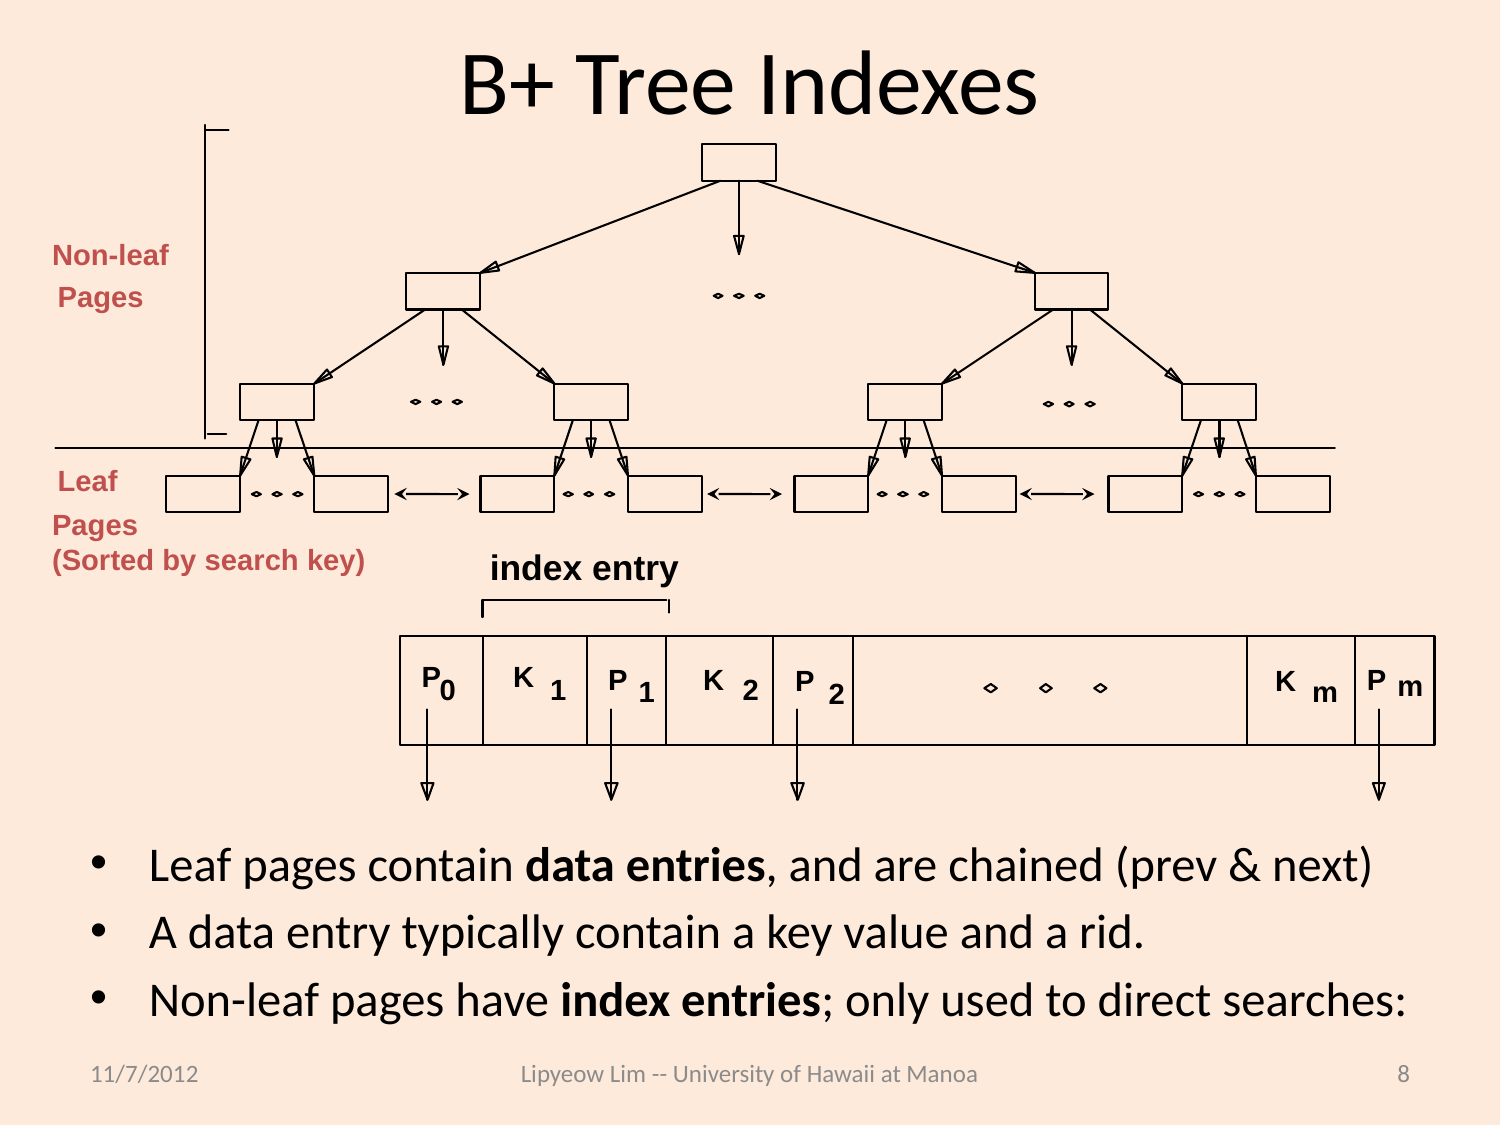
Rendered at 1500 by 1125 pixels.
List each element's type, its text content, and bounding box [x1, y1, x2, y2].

footer Lipyeow Lim -- University of Hawaii at Manoa [450, 1042, 1050, 1103]
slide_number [75, 1042, 425, 1103]
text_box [37, 124, 1336, 584]
list Leaf pages contain data entries, and are chained (prev & next) A data entry typically contain a key value and a rid. Non-leaf pages have index entries; only used to direct searches: [74, 824, 1426, 1038]
slide_number 8 [1074, 1042, 1425, 1103]
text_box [399, 537, 1439, 826]
title B+ Tree Indexes [74, 24, 1426, 131]
